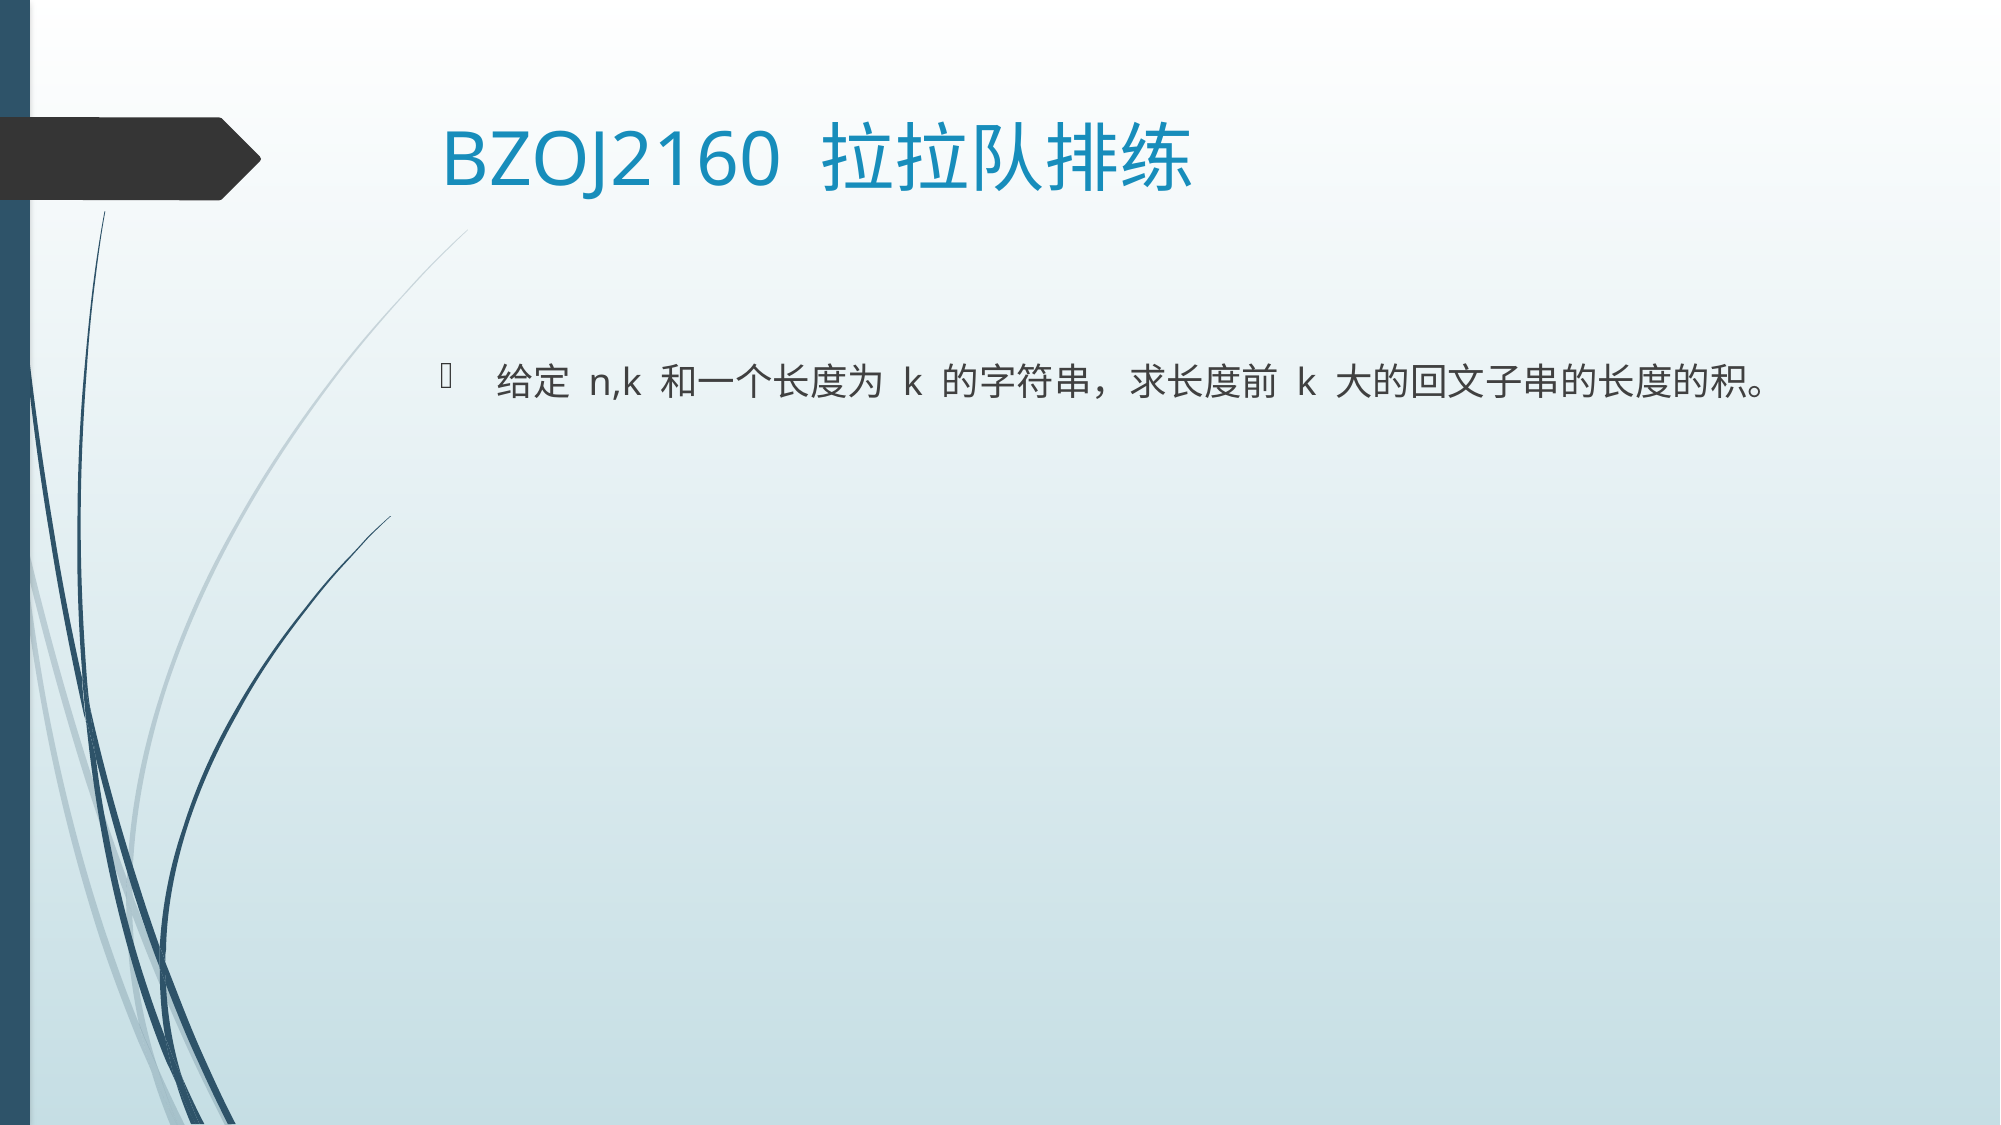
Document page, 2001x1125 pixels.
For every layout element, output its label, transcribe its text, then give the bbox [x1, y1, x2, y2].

title BZOJ2160 拉拉队排练 [425, 102, 1888, 313]
